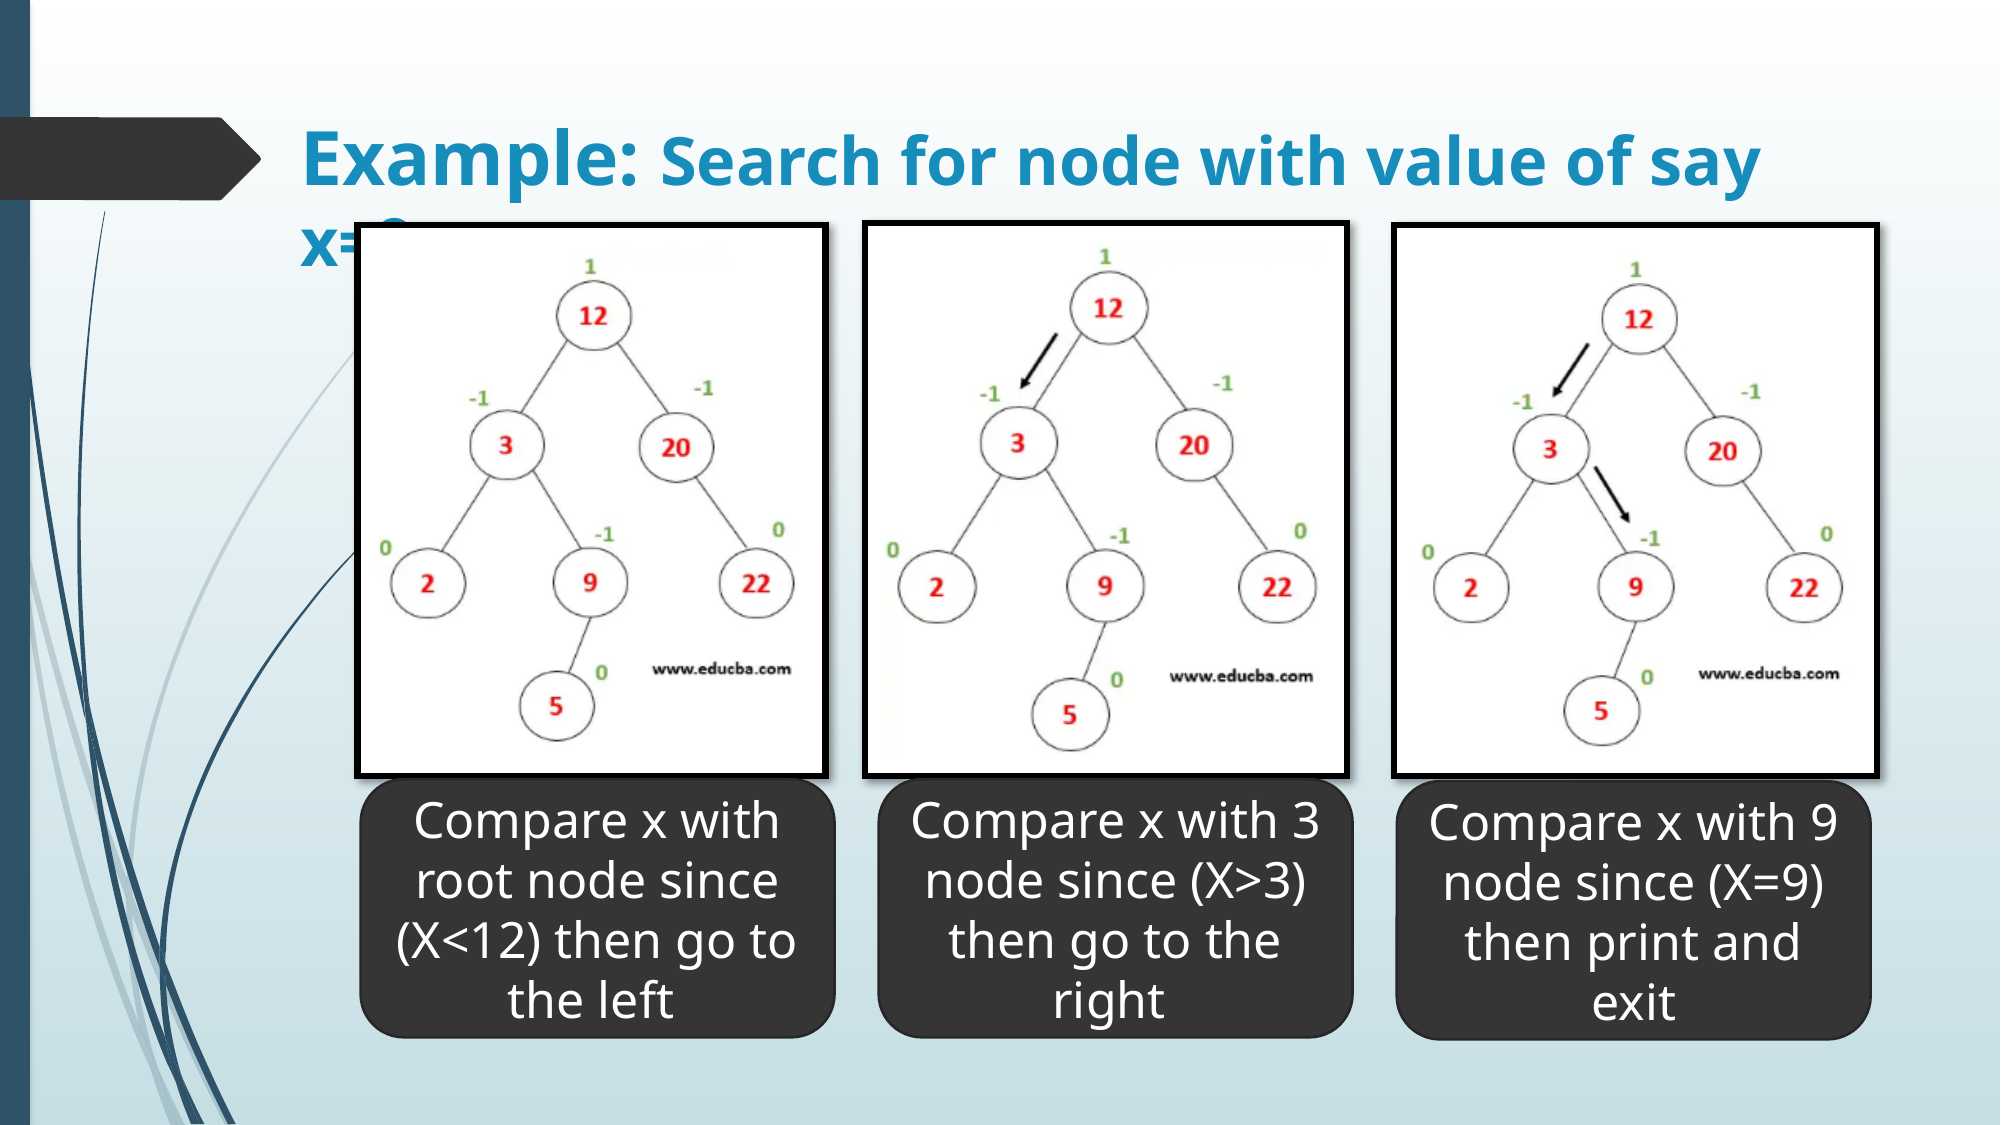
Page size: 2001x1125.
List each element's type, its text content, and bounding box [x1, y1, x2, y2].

text_box Compare x with 3 node since (X>3) then go to the right [877, 782, 1354, 1039]
picture [360, 227, 823, 774]
picture [1397, 227, 1875, 774]
title Example: Search for node with value of say x=9 [285, 102, 1888, 227]
text_box Compare x with root node since (X<12) then go to the left [359, 782, 836, 1039]
text_box Compare x with 9 node since (X=9) then print and exit [1395, 782, 1872, 1041]
picture [867, 225, 1344, 774]
